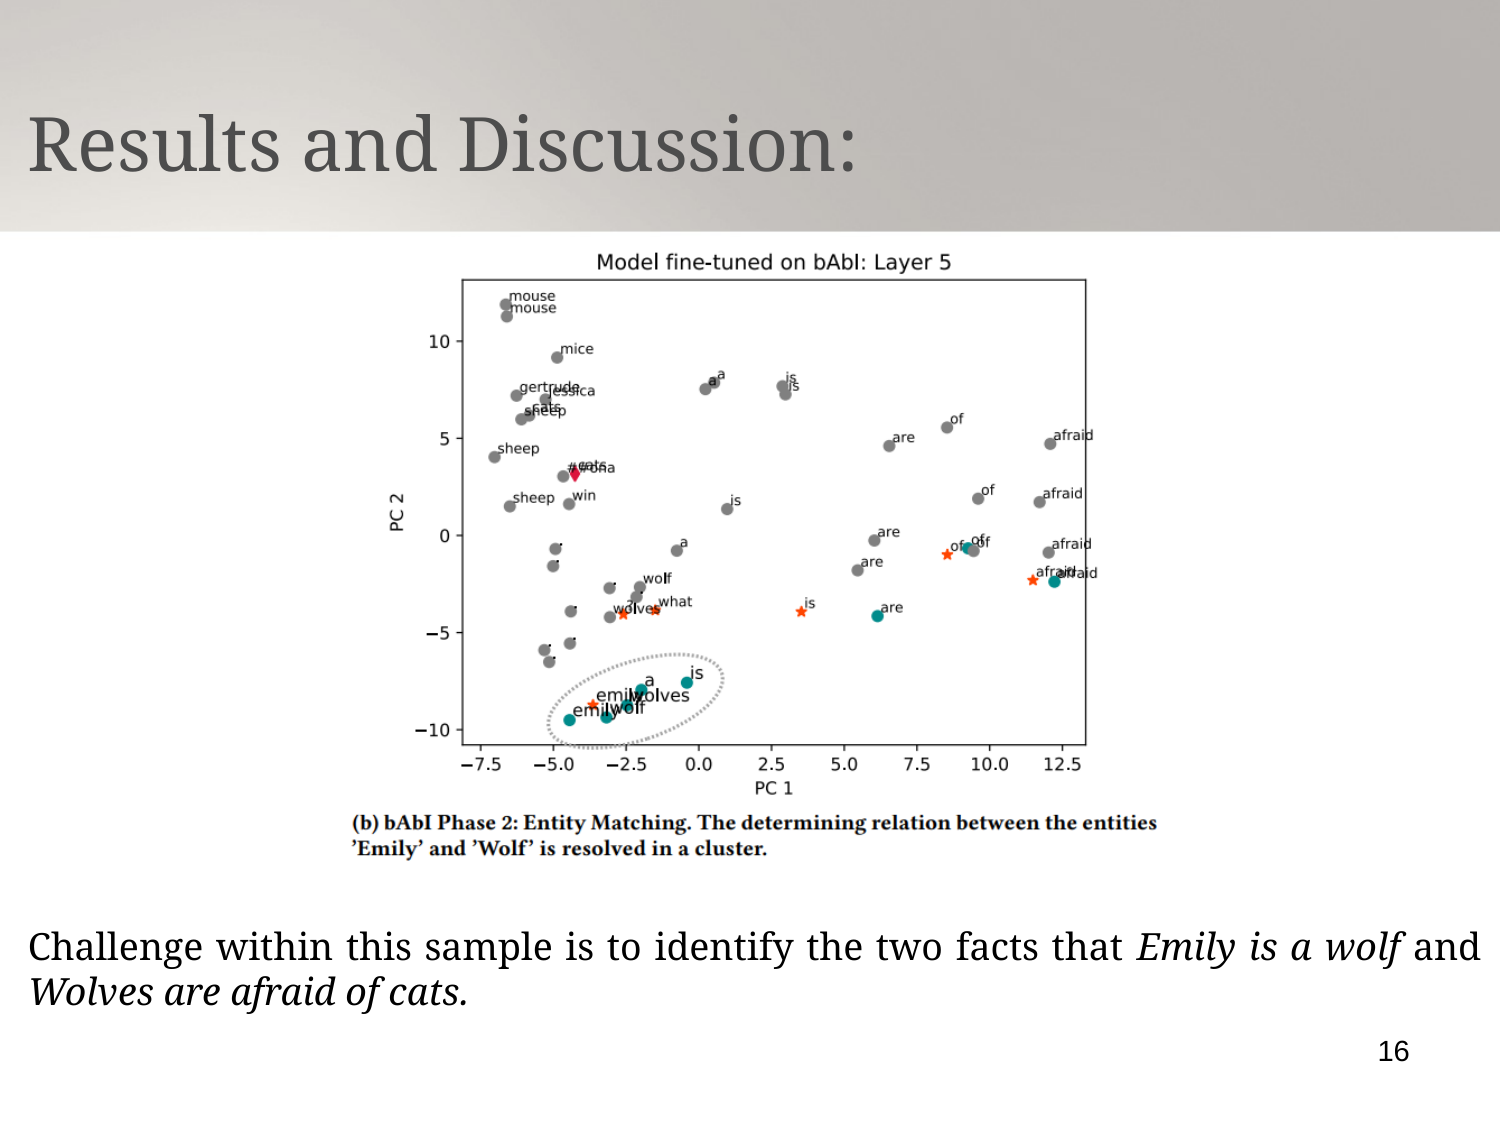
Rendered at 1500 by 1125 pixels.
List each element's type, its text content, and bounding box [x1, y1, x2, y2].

text_box Results and Discussion: [12, 24, 1413, 213]
text_box Challenge within this sample is to identify the two facts that Emily is a wolf and Wolves are afraid of cats. [12, 908, 1497, 1105]
picture [0, 0, 1500, 1125]
